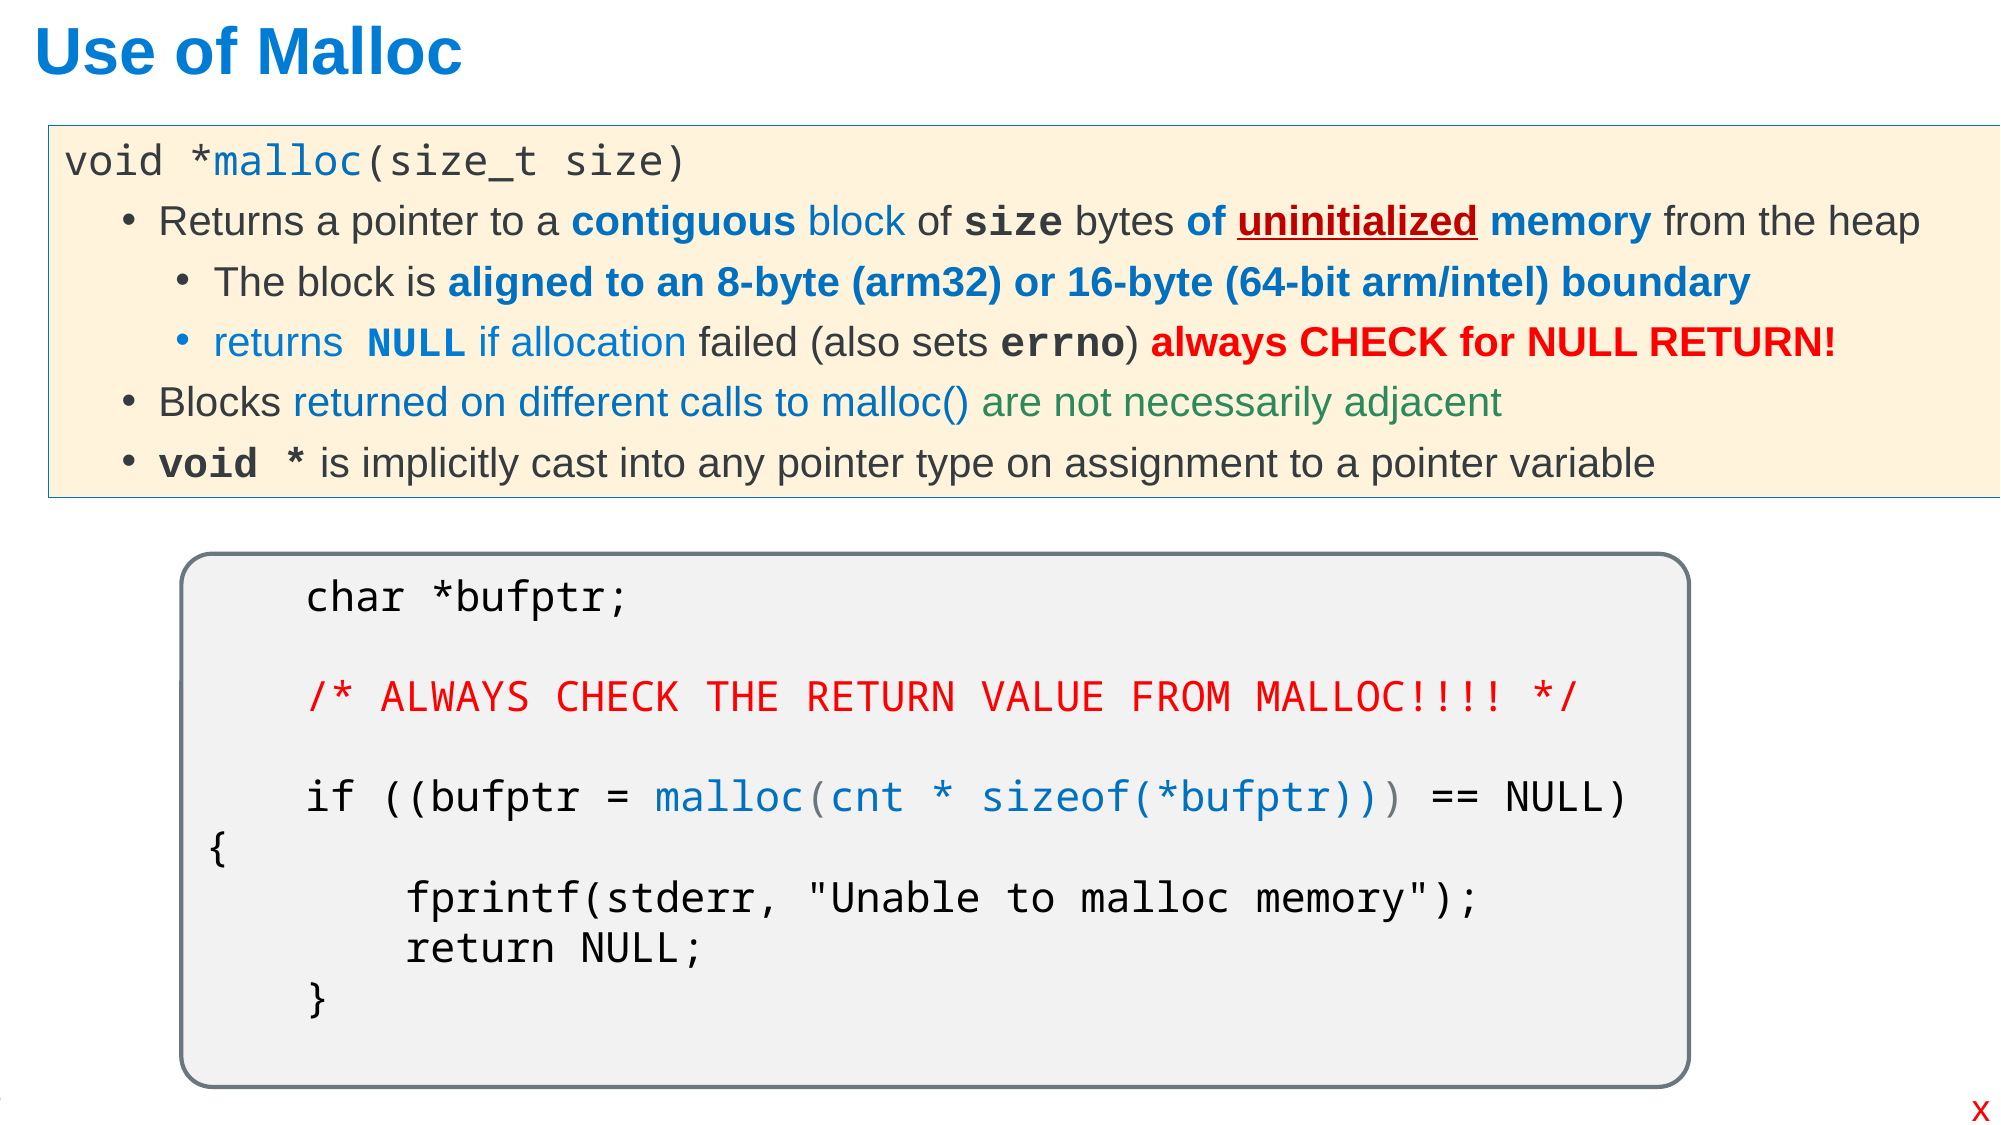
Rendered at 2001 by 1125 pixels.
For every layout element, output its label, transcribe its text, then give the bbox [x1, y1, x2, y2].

text_box x [1956, 1076, 2000, 1125]
title Use of Malloc [19, 0, 505, 97]
text_box char *bufptr; /* ALWAYS CHECK THE RETURN VALUE FROM MALLOC!!!! */ if ((bufptr = malloc(cnt * sizeof(*bufptr))) == NULL) { fprintf(stderr, "Unable to malloc memory"); return NULL; } [181, 553, 1690, 1087]
list void *malloc(size_t size) Returns a pointer to a contiguous block of size bytes of uninitialized memory from the heap The block is aligned to an 8-byte (arm32) or 16-byte (64-bit arm/intel) boundary returns NULL if allocation failed (also sets errno) always CHECK for NULL RETURN! Blocks returned on different calls to malloc() are not necessarily adjacent void * is implicitly cast into any pointer type on assignment to a pointer variable [48, 125, 2000, 498]
